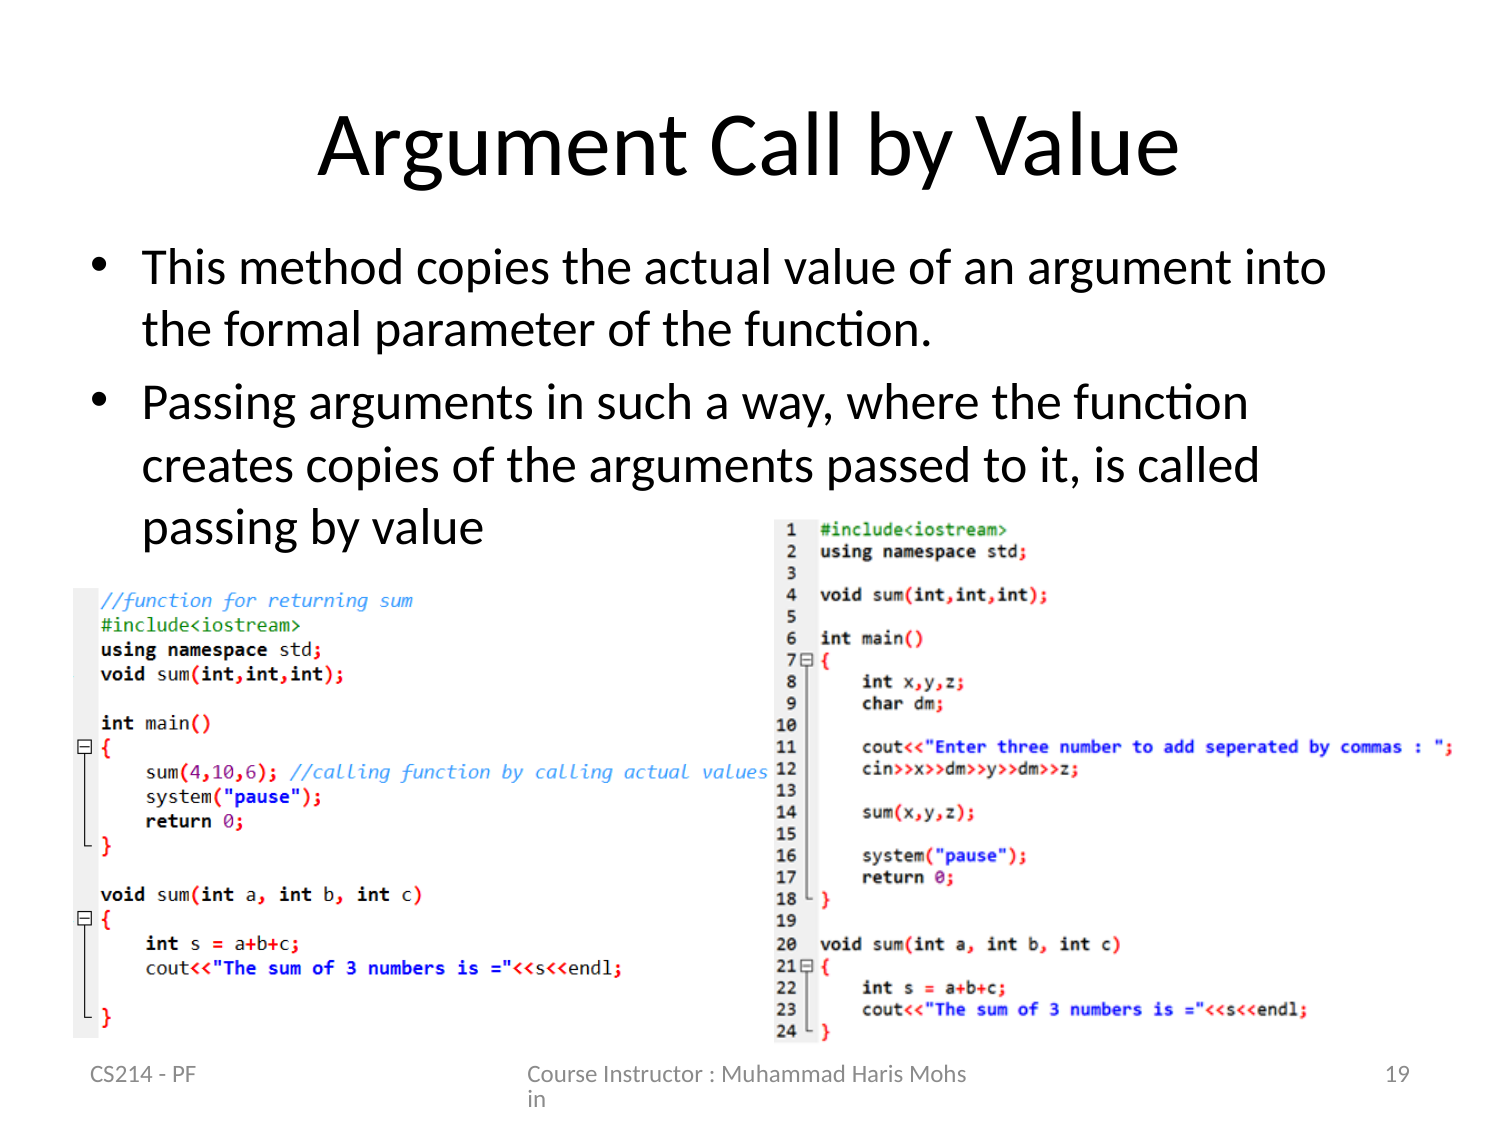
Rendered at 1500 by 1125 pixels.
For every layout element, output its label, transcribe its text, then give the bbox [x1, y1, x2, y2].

picture [73, 512, 1455, 1049]
footer Course Instructor : Muhammad Haris Mohsin [512, 1047, 988, 1103]
slide_number CS214 - PF [75, 1046, 425, 1103]
title Argument Call by Value [75, 45, 1425, 224]
list This method copies the actual value of an argument into the formal parameter of the function. Passing arguments in such a way, where the function creates copies of the arguments passed to it, is called passing by value [75, 224, 1425, 563]
slide_number 19 [1074, 1057, 1425, 1103]
